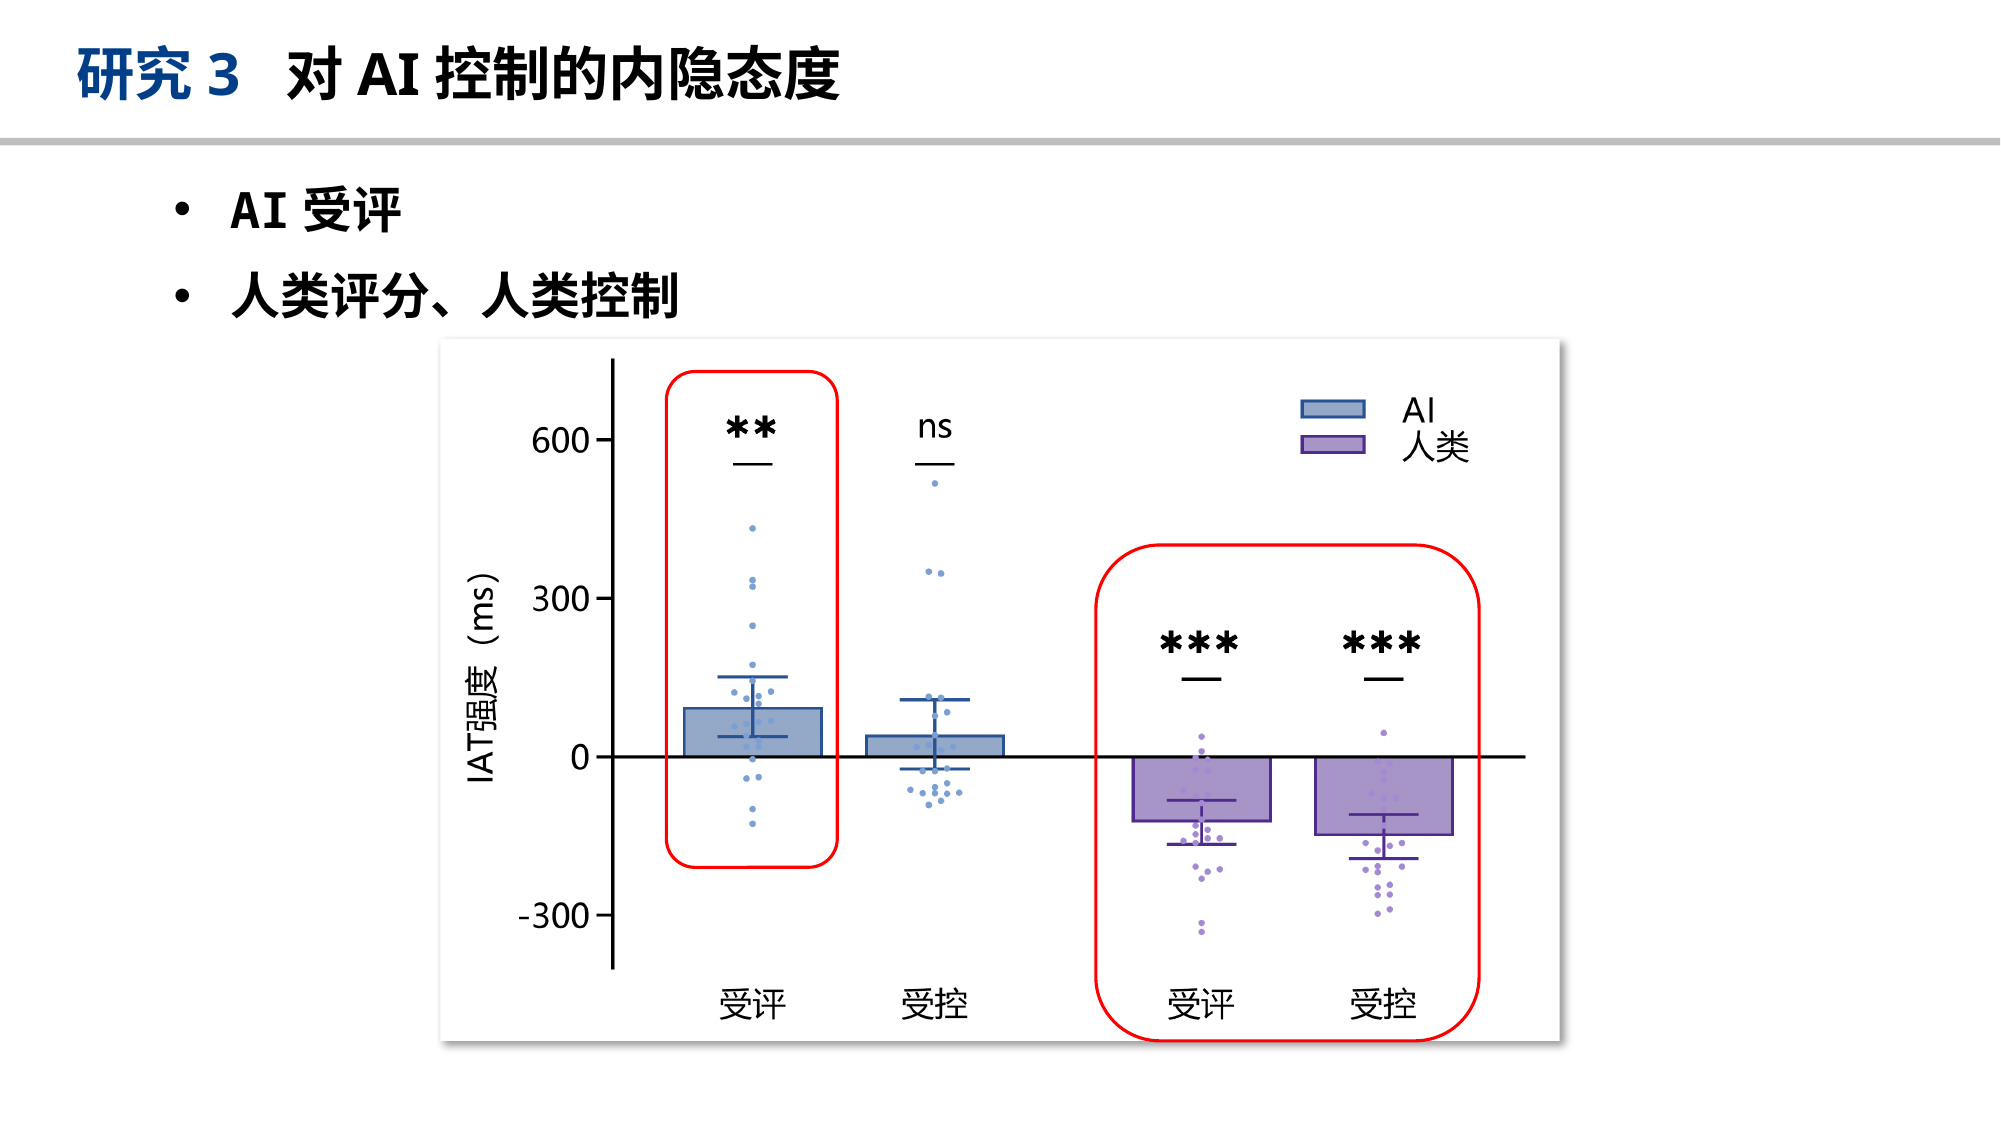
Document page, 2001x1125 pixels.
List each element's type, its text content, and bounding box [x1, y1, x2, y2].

text_box 人类评分、人类控制 [158, 257, 770, 333]
text_box 研究3 对AI控制的内隐态度 [61, 50, 1464, 102]
picture [439, 339, 1561, 1042]
text_box AI受评 [158, 170, 770, 246]
